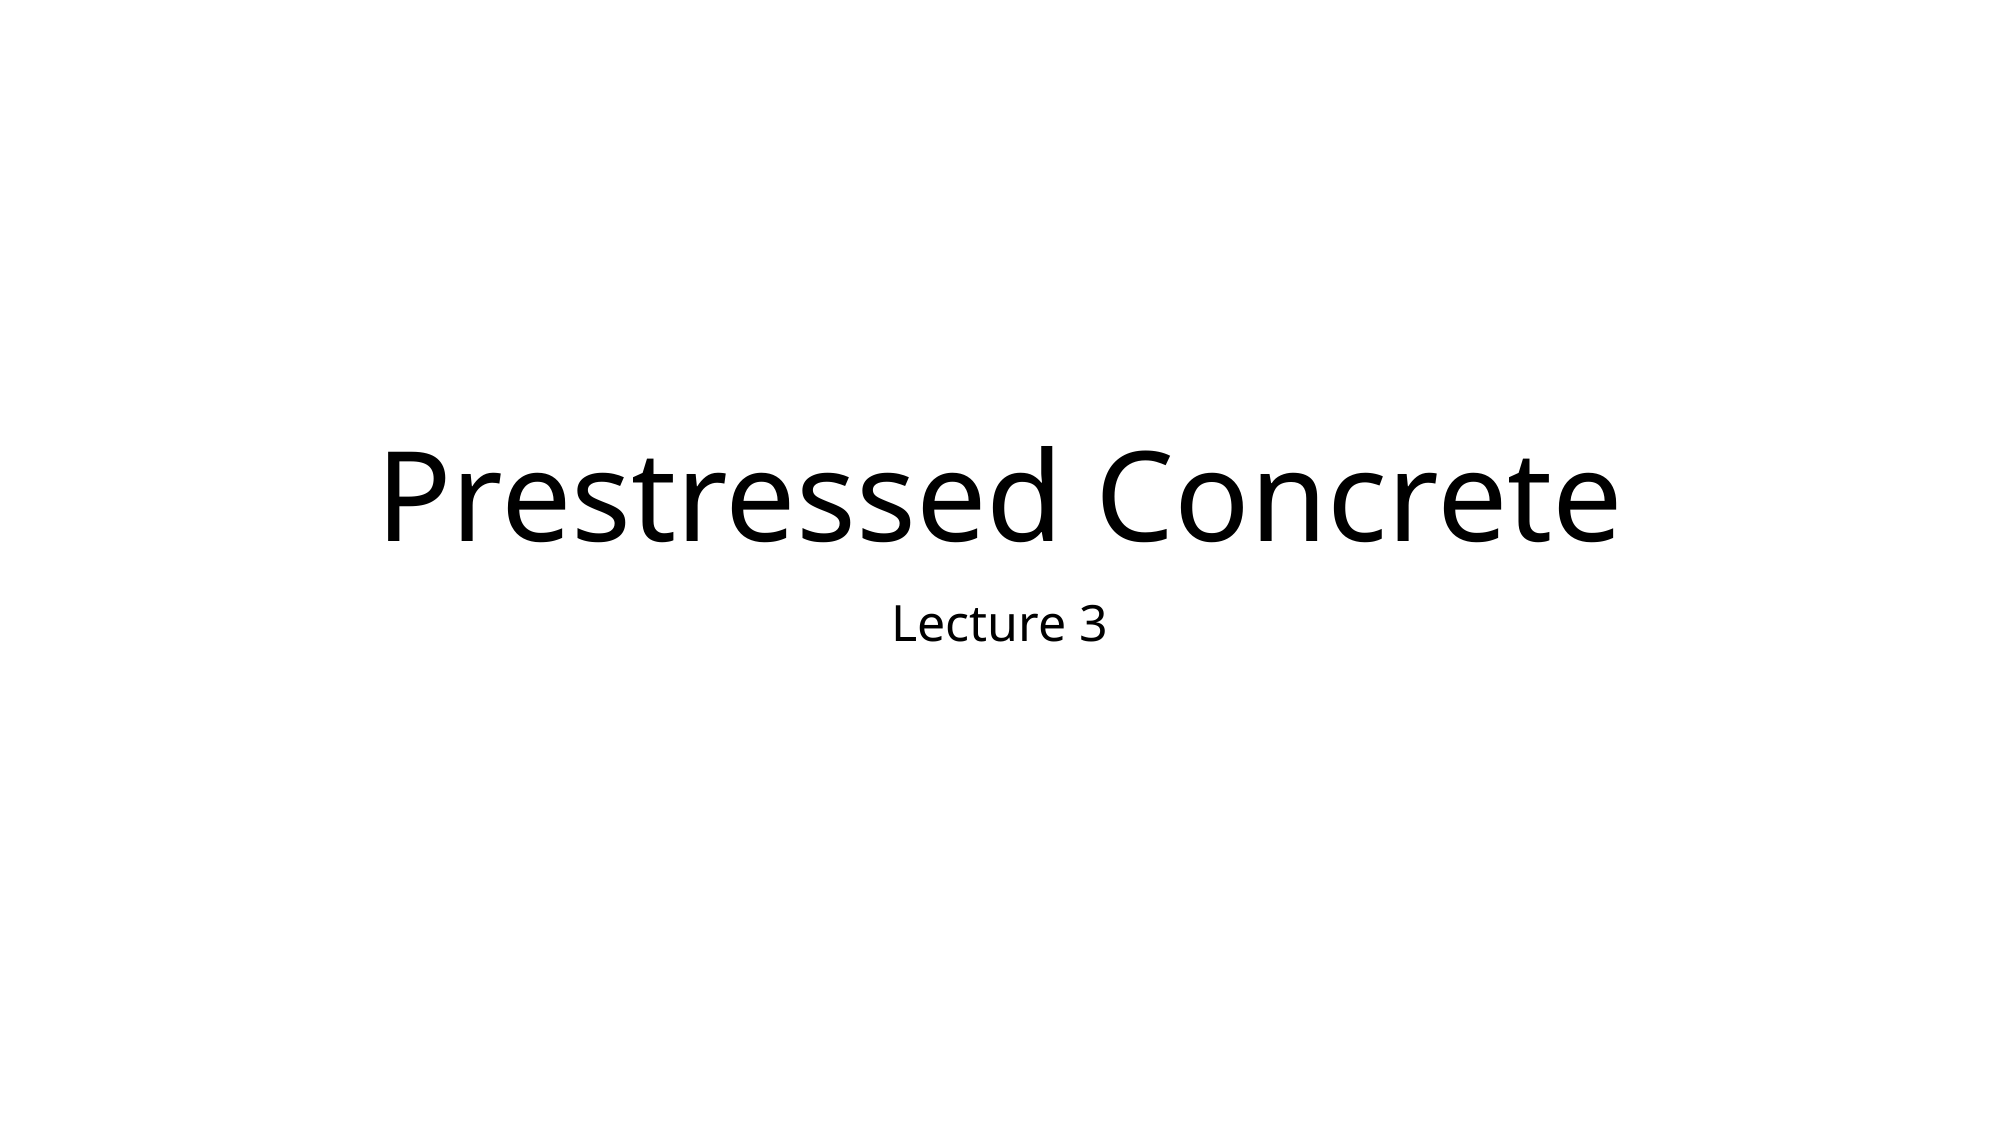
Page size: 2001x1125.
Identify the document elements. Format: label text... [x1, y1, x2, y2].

subtitle Lecture 3 [249, 590, 1750, 863]
title Prestressed Concrete [249, 184, 1750, 576]
